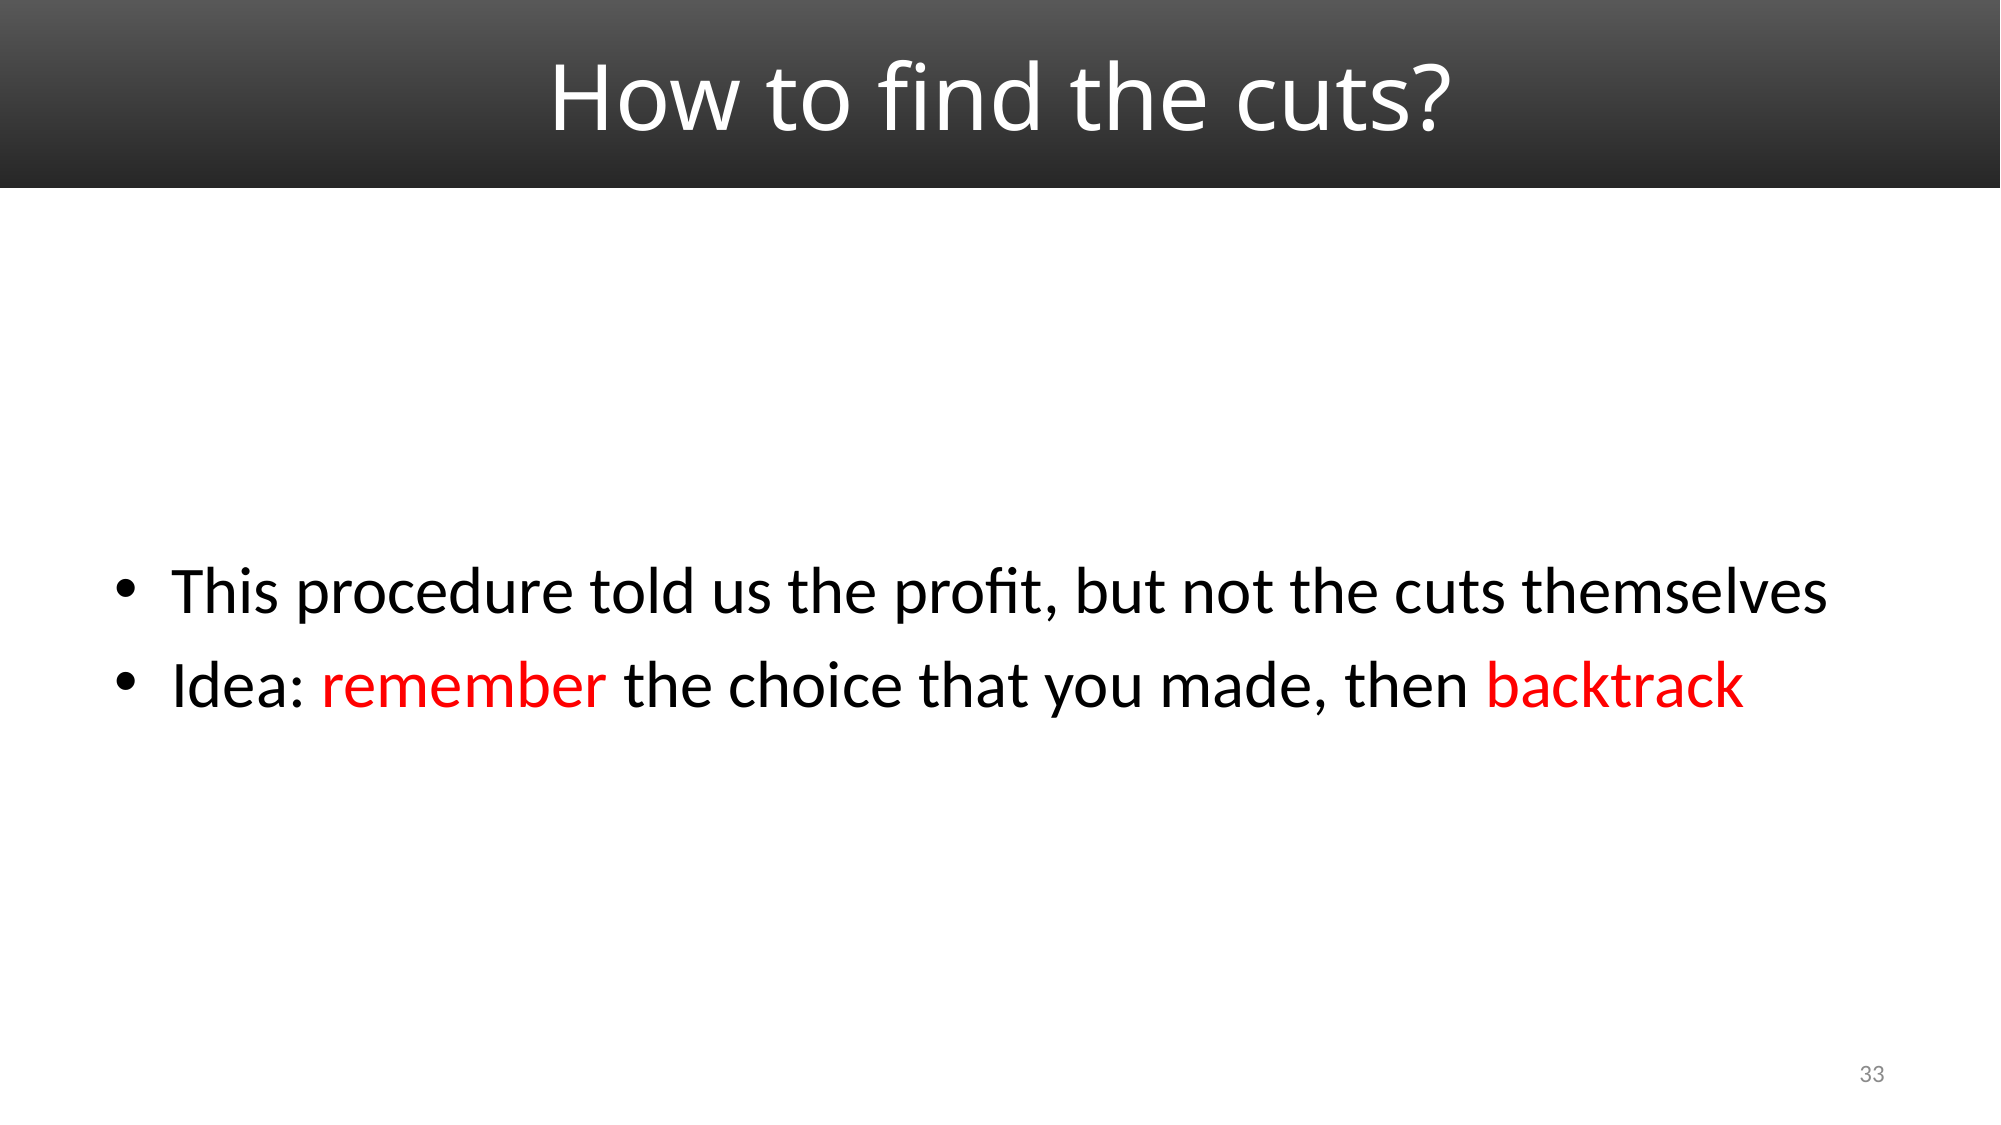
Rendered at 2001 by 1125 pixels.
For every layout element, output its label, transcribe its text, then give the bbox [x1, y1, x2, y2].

title How to find the cuts? [99, 24, 1900, 163]
list This procedure told us the profit, but not the cuts themselves Idea: remember the choice that you made, then backtrack [99, 262, 1900, 1005]
slide_number 33 [1433, 1042, 1900, 1103]
